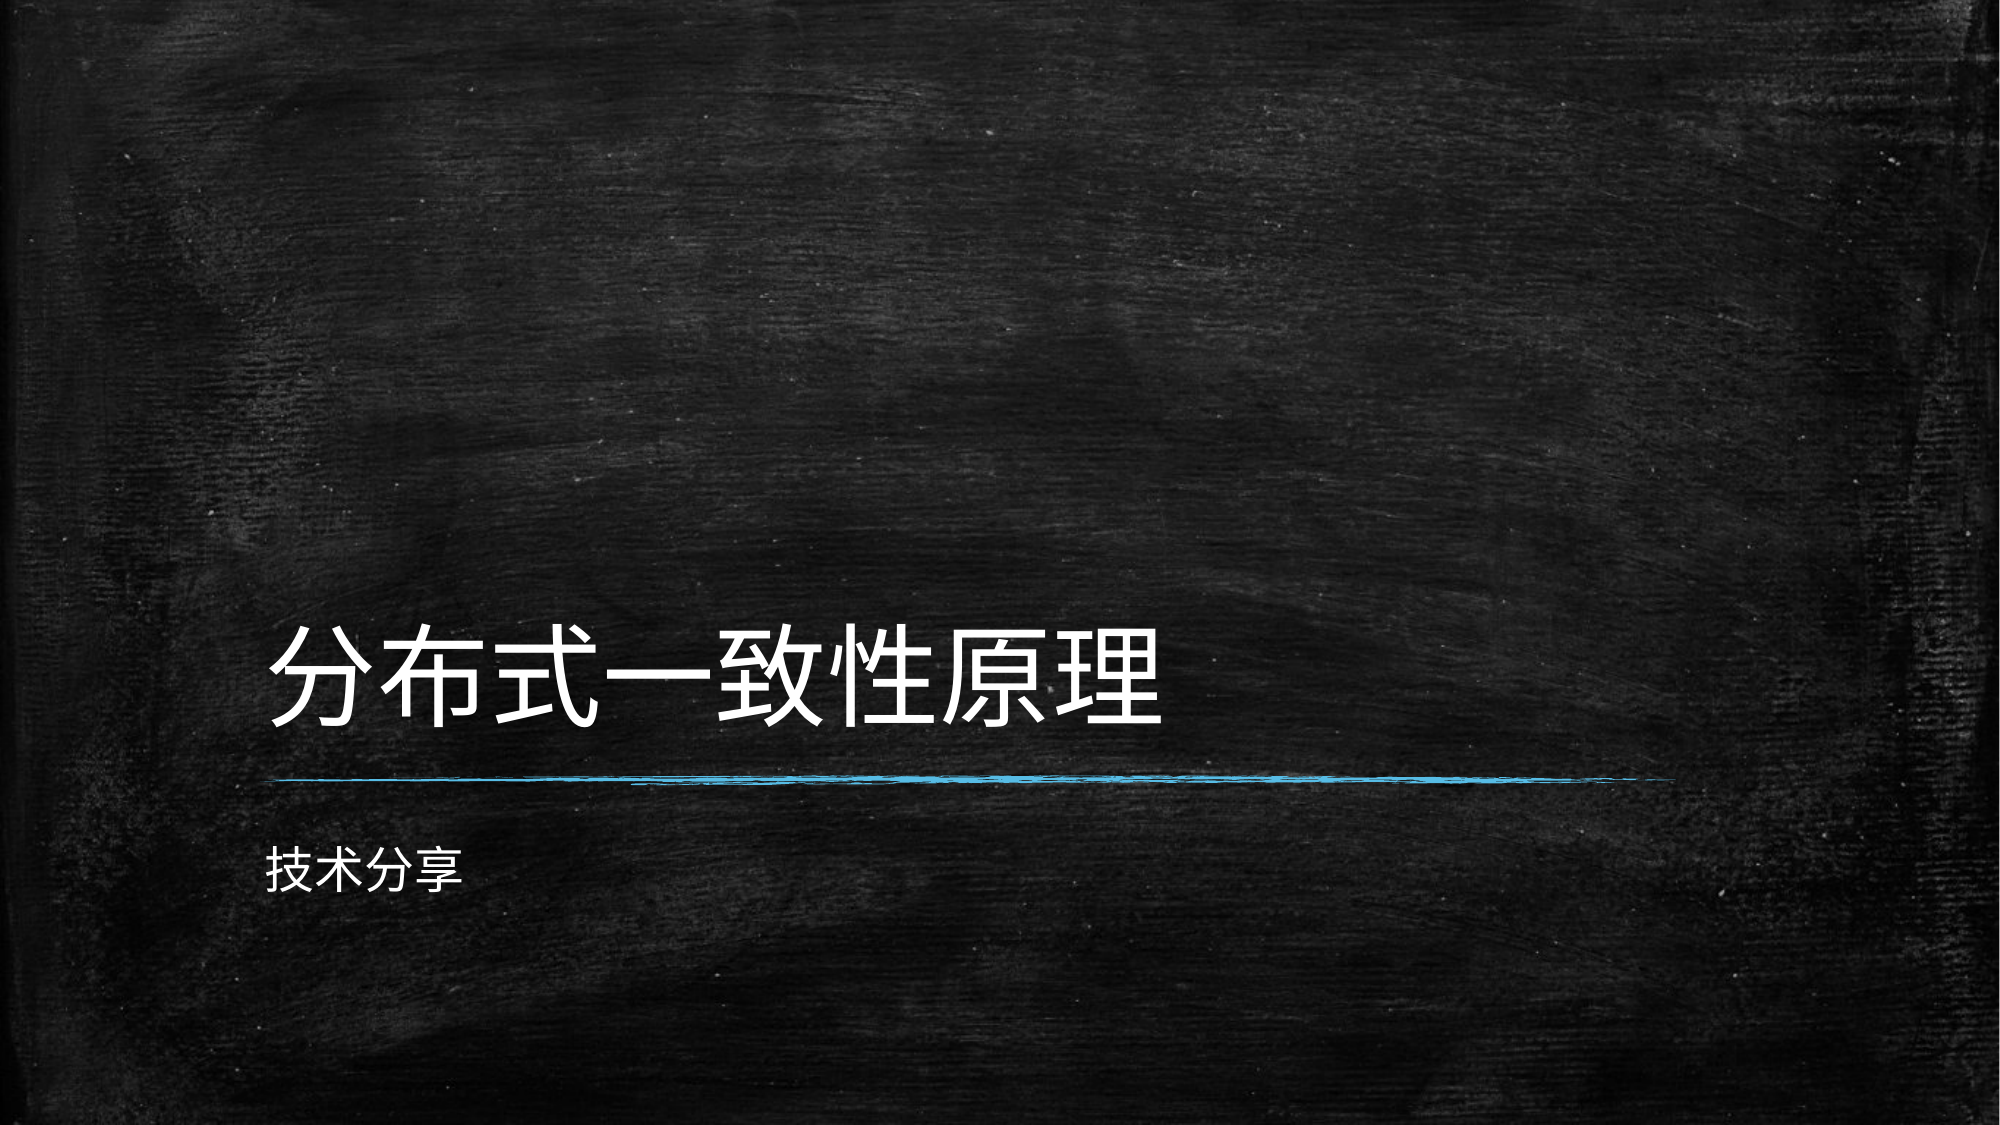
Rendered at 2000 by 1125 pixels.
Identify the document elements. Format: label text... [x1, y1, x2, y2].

subtitle 技术分享 [249, 837, 1750, 1013]
title 分布式一致性原理 [249, 312, 1750, 750]
